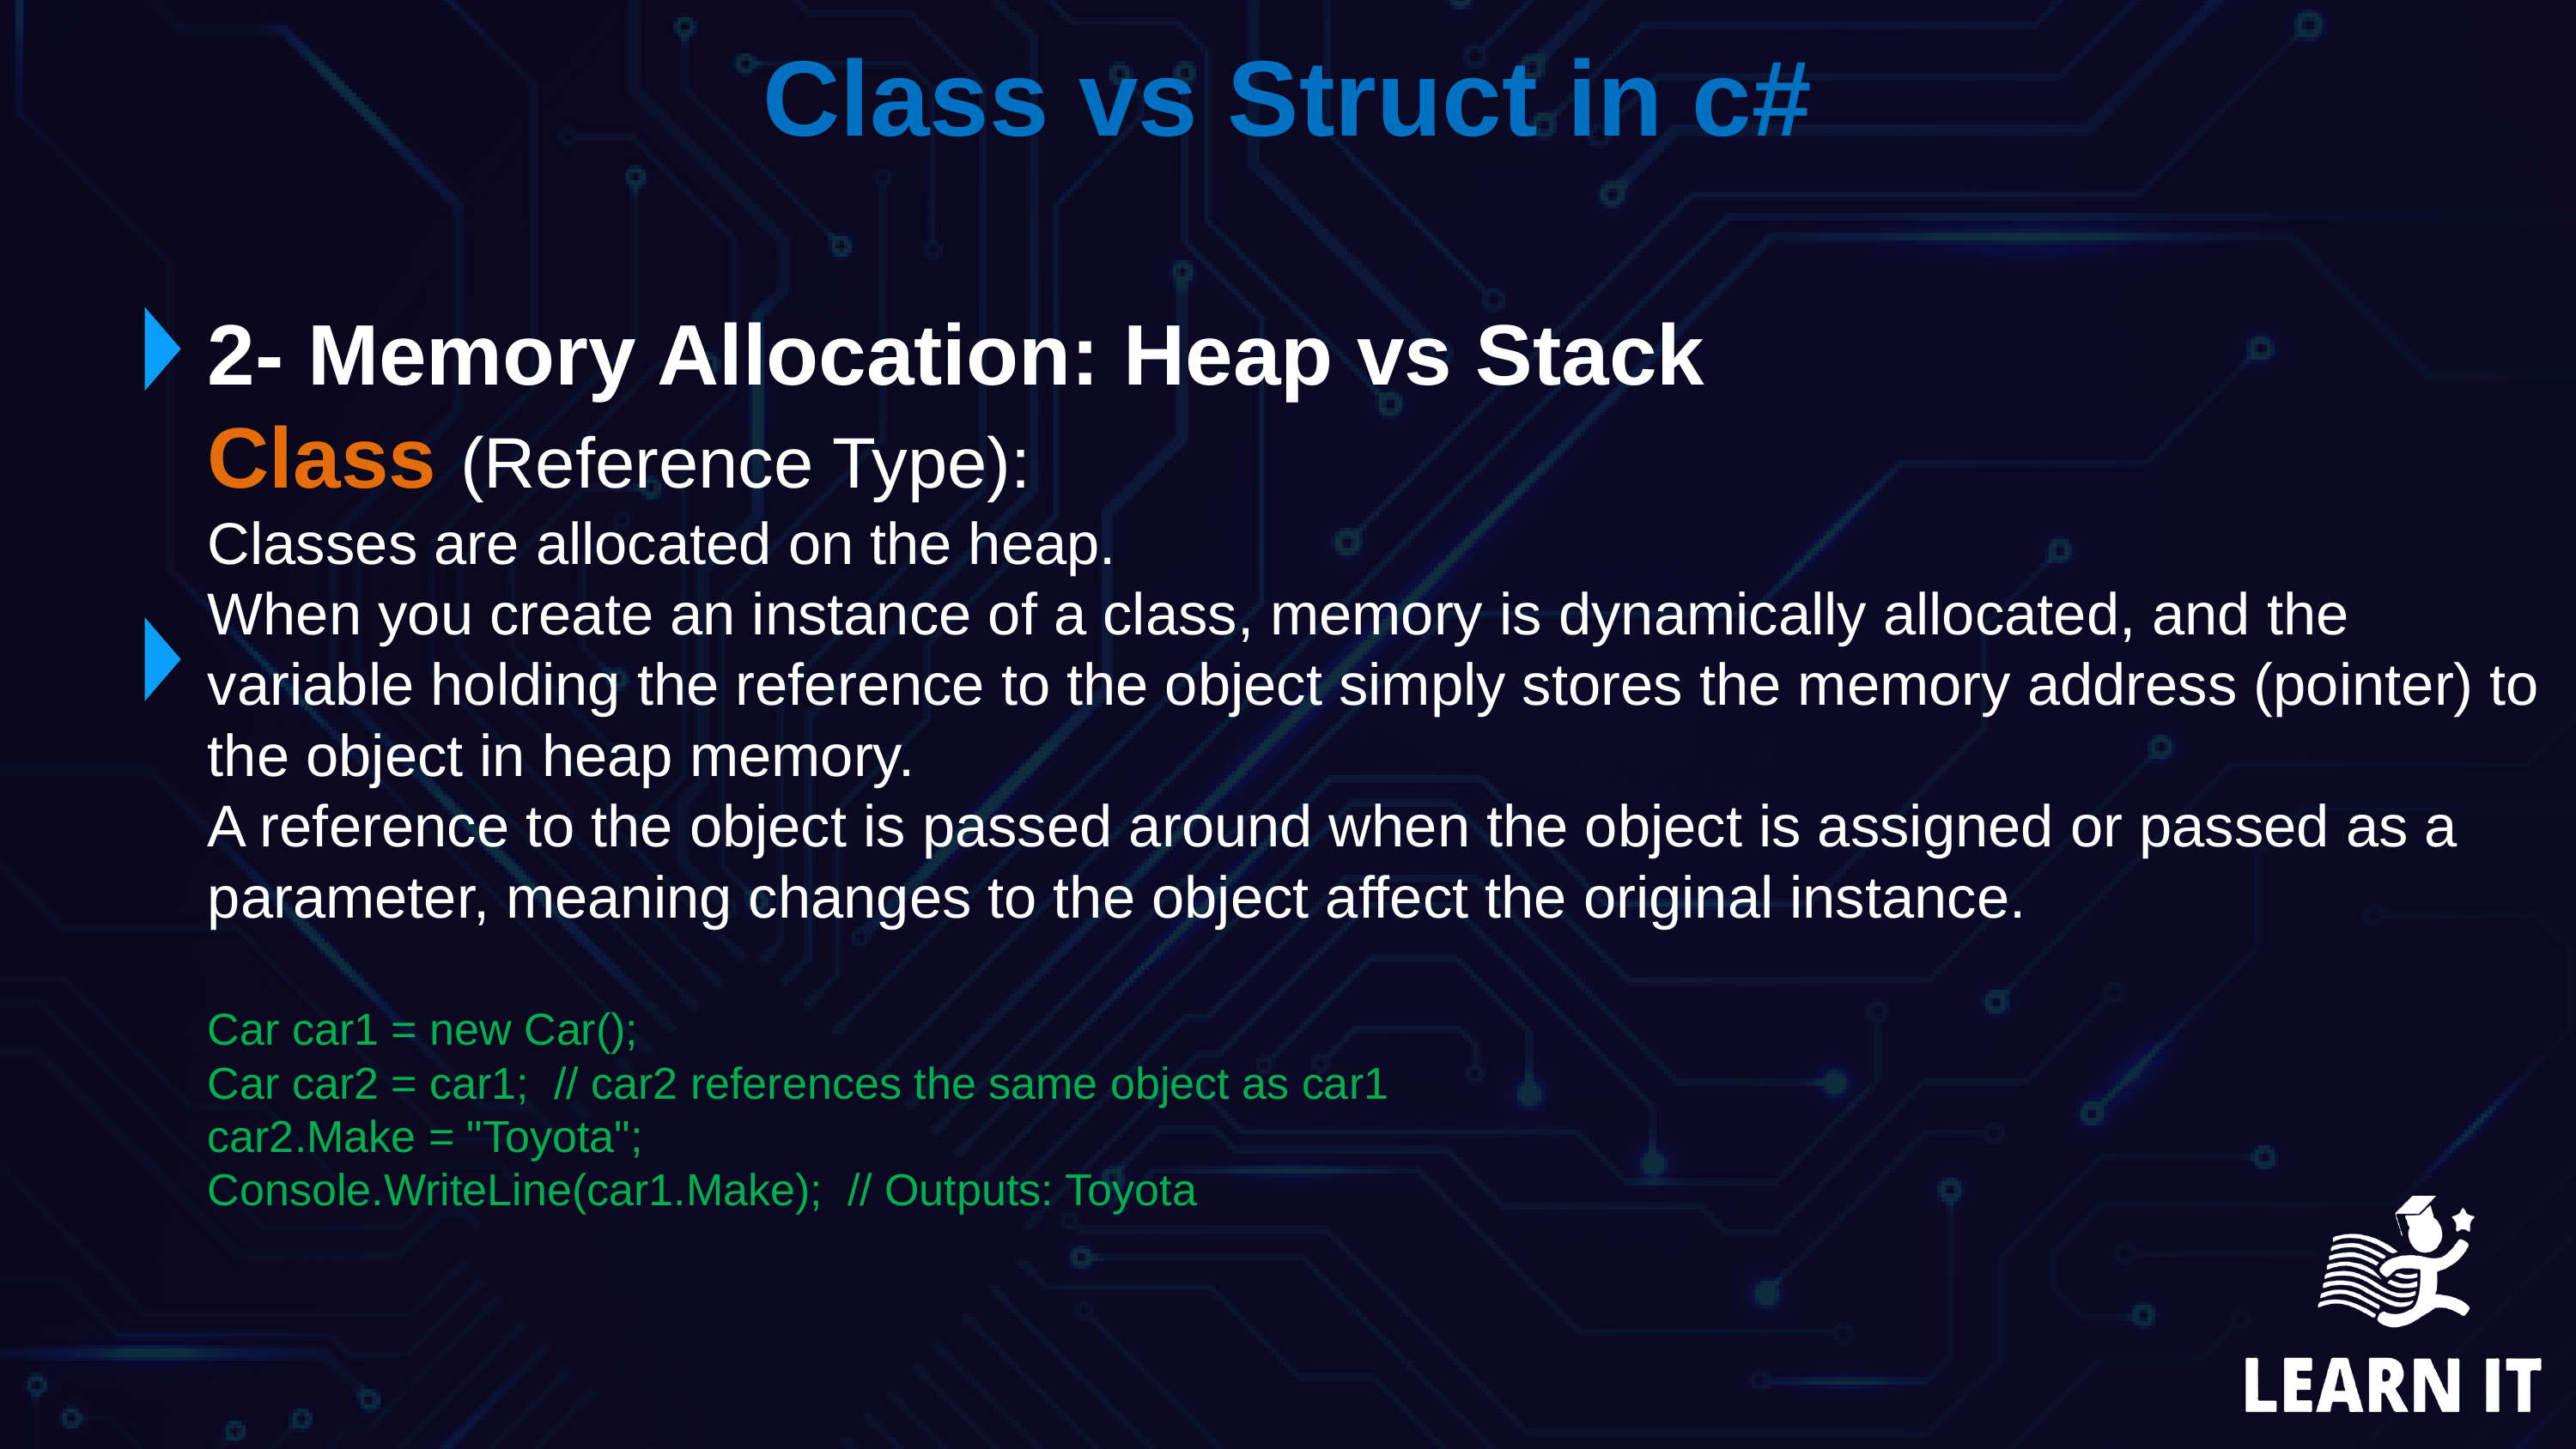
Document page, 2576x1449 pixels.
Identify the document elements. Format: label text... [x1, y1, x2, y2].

text_box Class vs Struct in c# [67, 28, 2509, 158]
text_box [0, 0, 2576, 1449]
text_box 2- Memory Allocation: Heap vs Stack Class (Reference Type): Classes are allocated on the heap. When you create an instance of a class, memory is dynamically allocated, and the variable holding the reference to the object simply stores the memory address (pointer) to the object in heap memory. A reference to the object is passed around when the object is assigned or passed as a parameter, meaning changes to the object affect the original instance. Car car1 = new Car(); Car car2 = car1; // car2 references the same object as car1 car2.Make = "Toyota"; Console.WriteLine(car1.Make); // Outputs: Toyota [207, 299, 2568, 1216]
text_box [120, 640, 205, 678]
text_box [2245, 1216, 2542, 1412]
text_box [120, 330, 205, 367]
